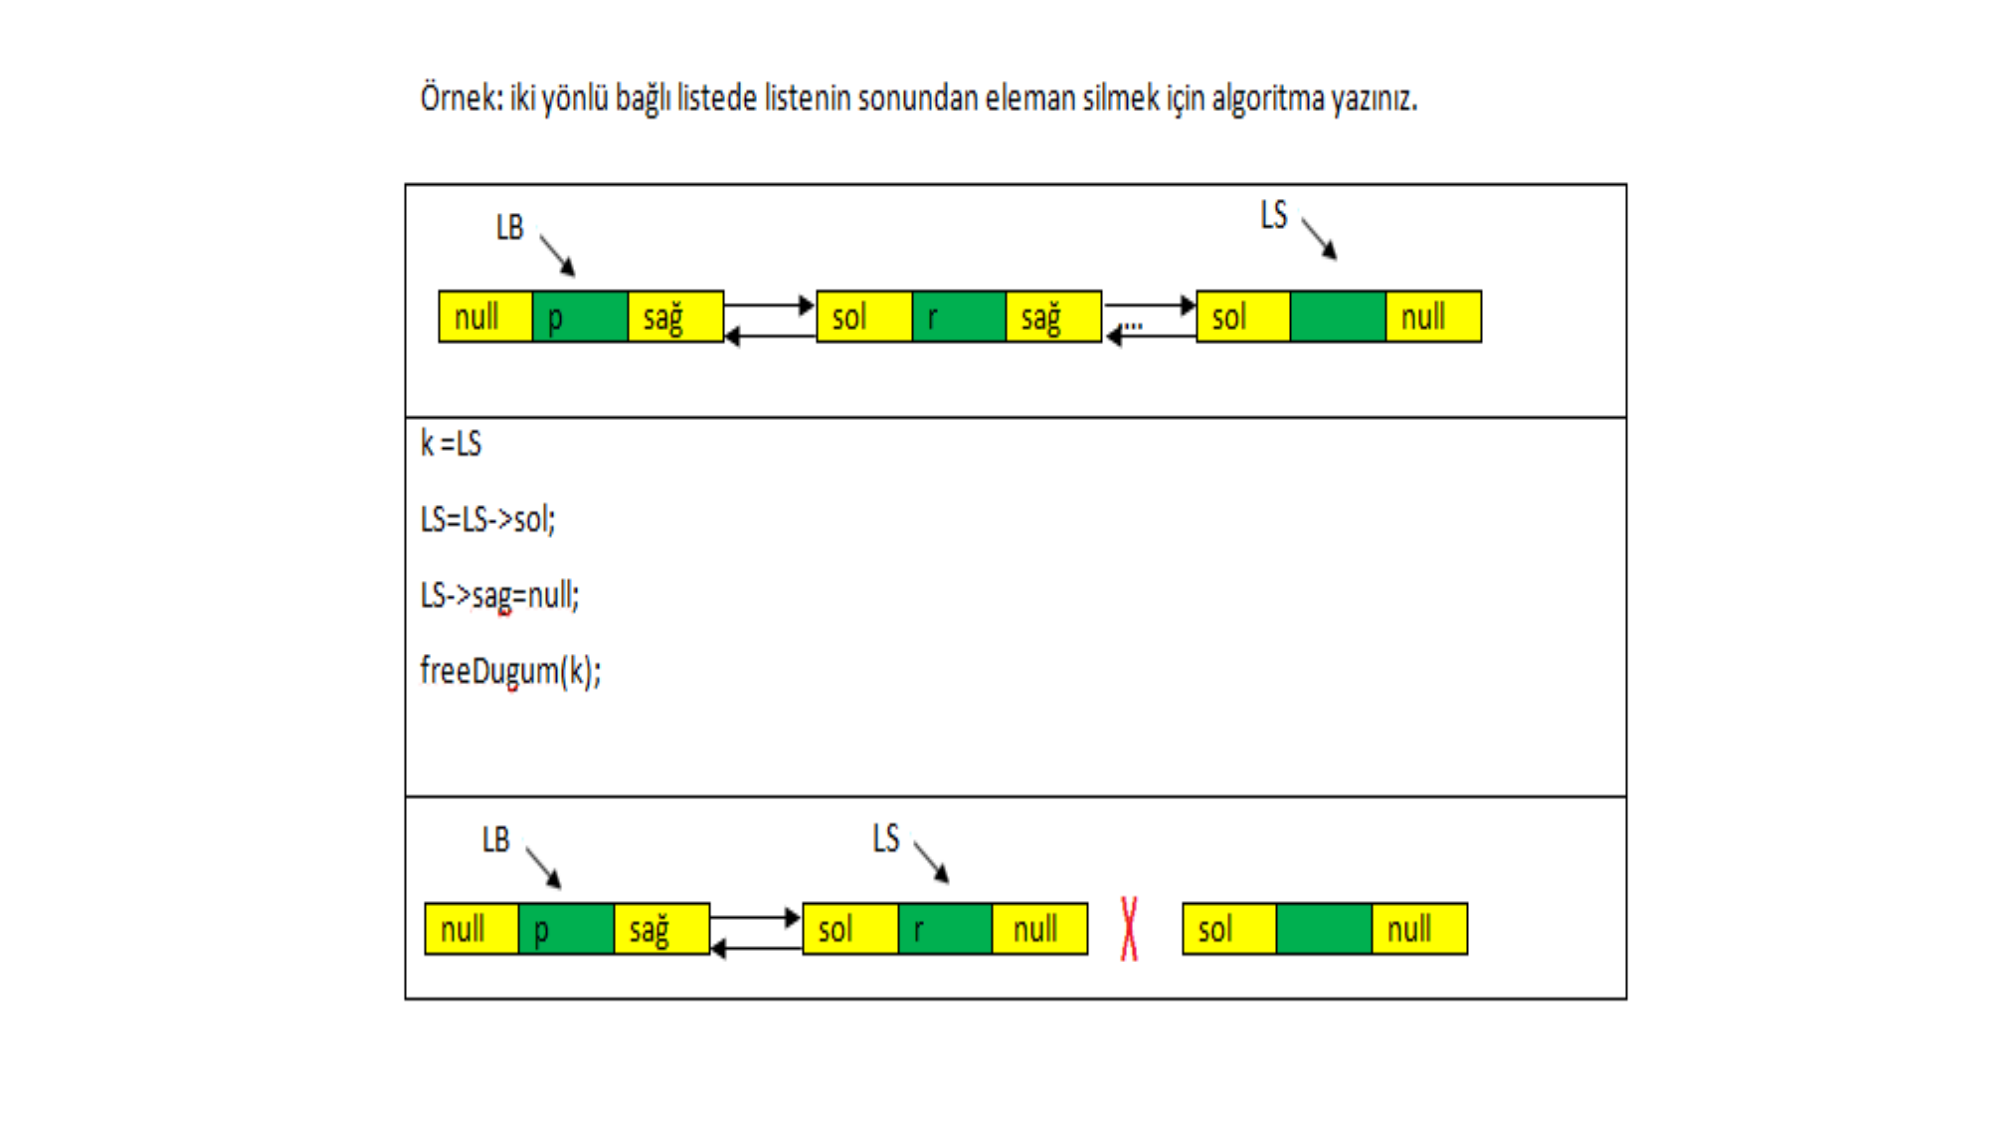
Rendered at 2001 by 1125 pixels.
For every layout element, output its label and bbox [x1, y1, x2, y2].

picture [385, 66, 1650, 1094]
